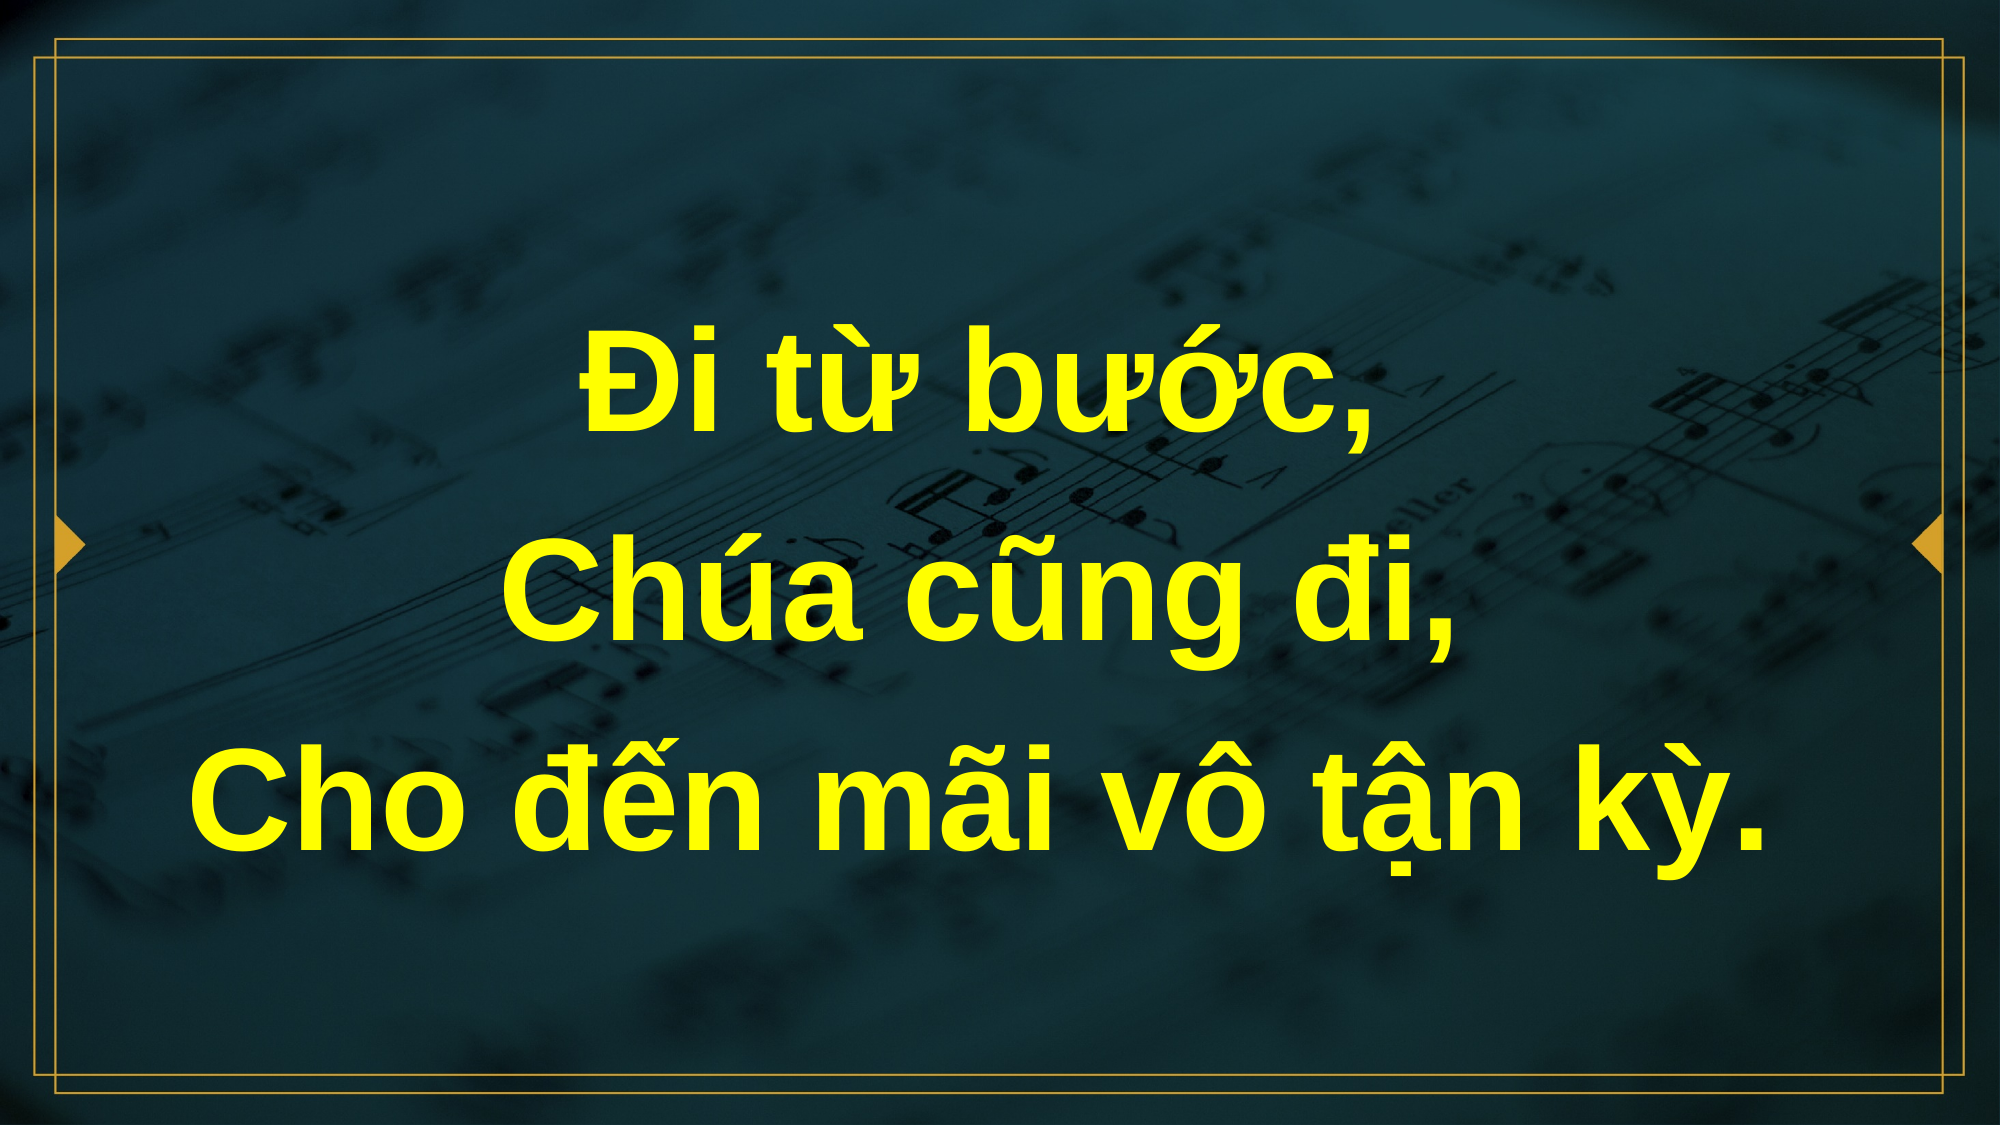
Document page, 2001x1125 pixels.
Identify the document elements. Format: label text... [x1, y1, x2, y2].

title Đi từ bước, Chúa cũng đi, Cho đến mãi vô tận kỳ. [55, 53, 1945, 1077]
picture [0, 0, 2000, 1125]
